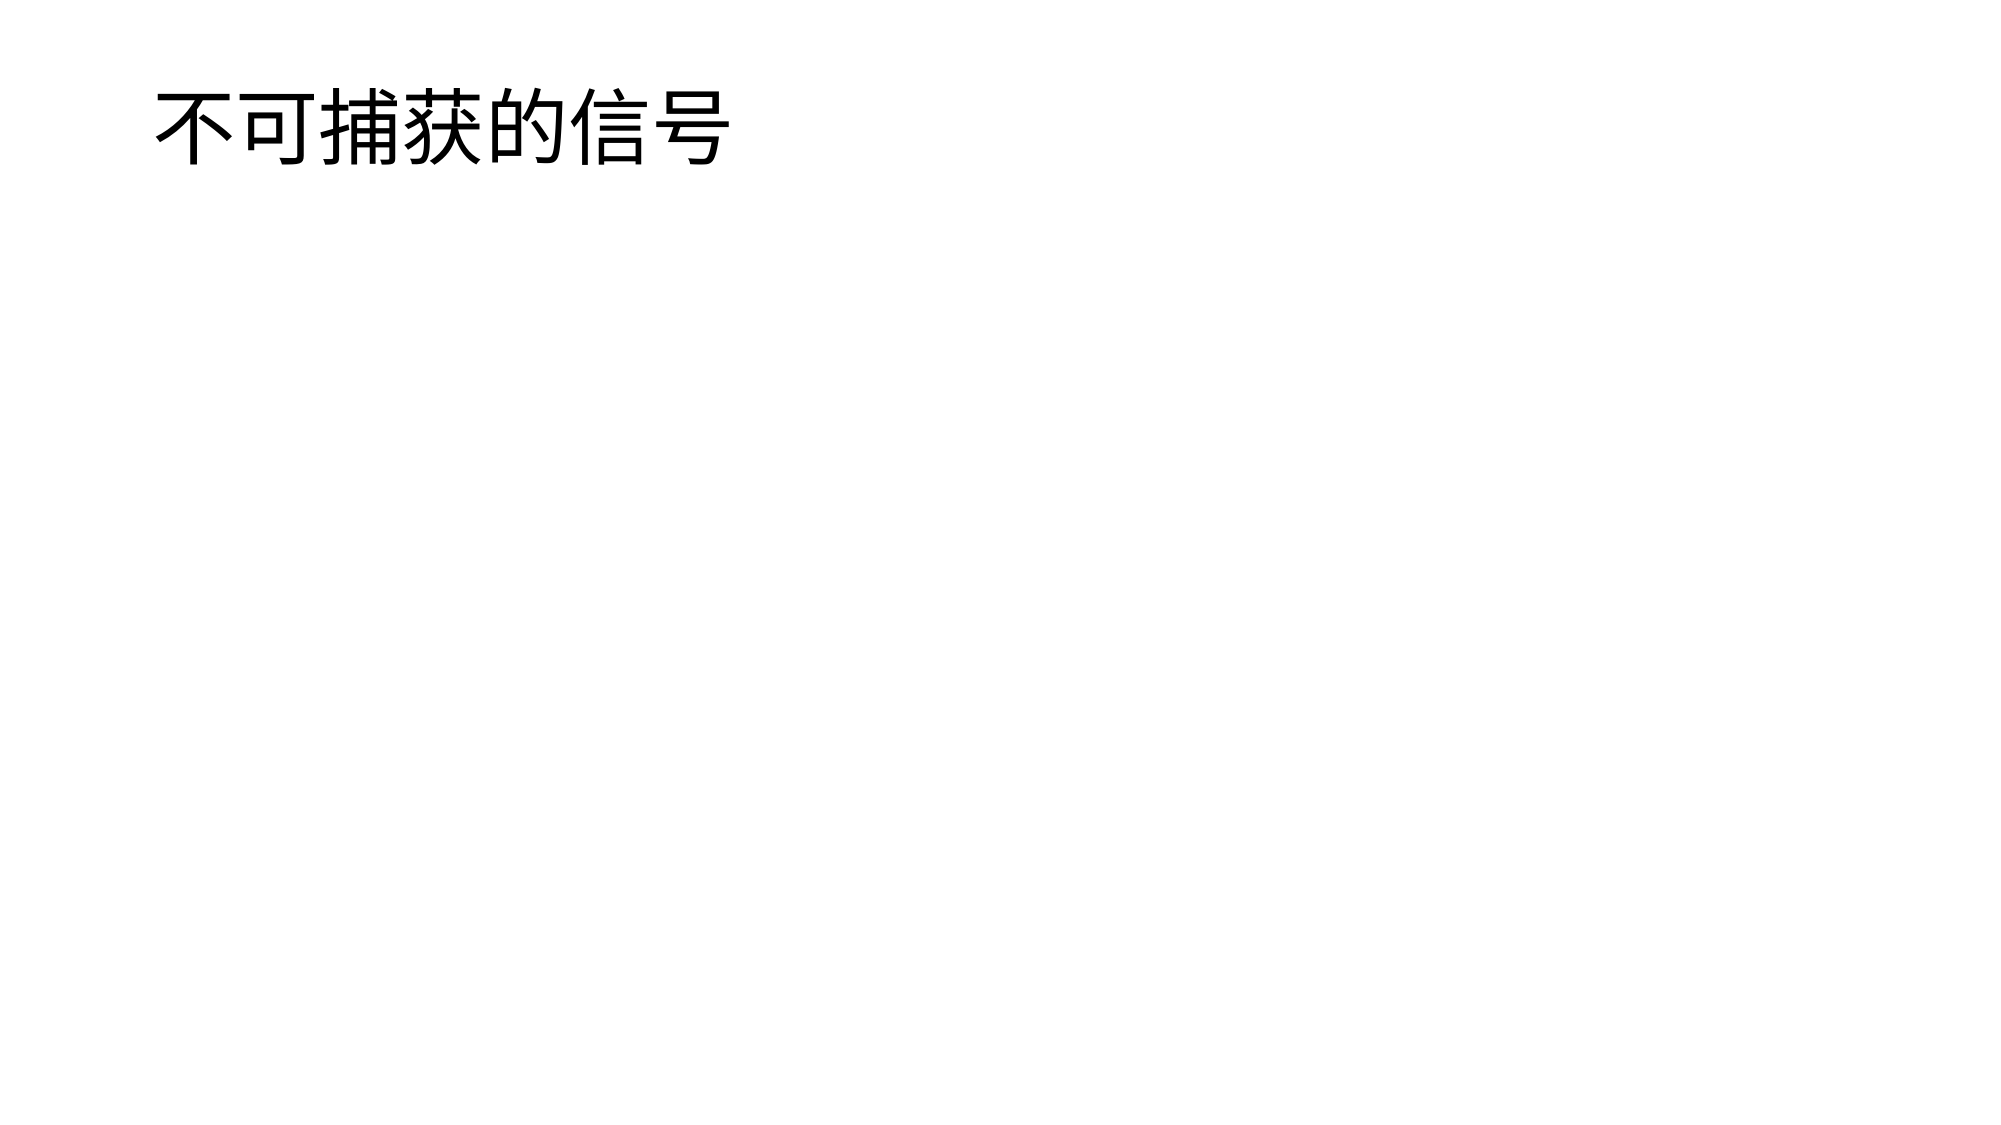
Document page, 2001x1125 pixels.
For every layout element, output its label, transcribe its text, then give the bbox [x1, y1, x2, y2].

title 不可捕获的信号 [137, 59, 1863, 204]
